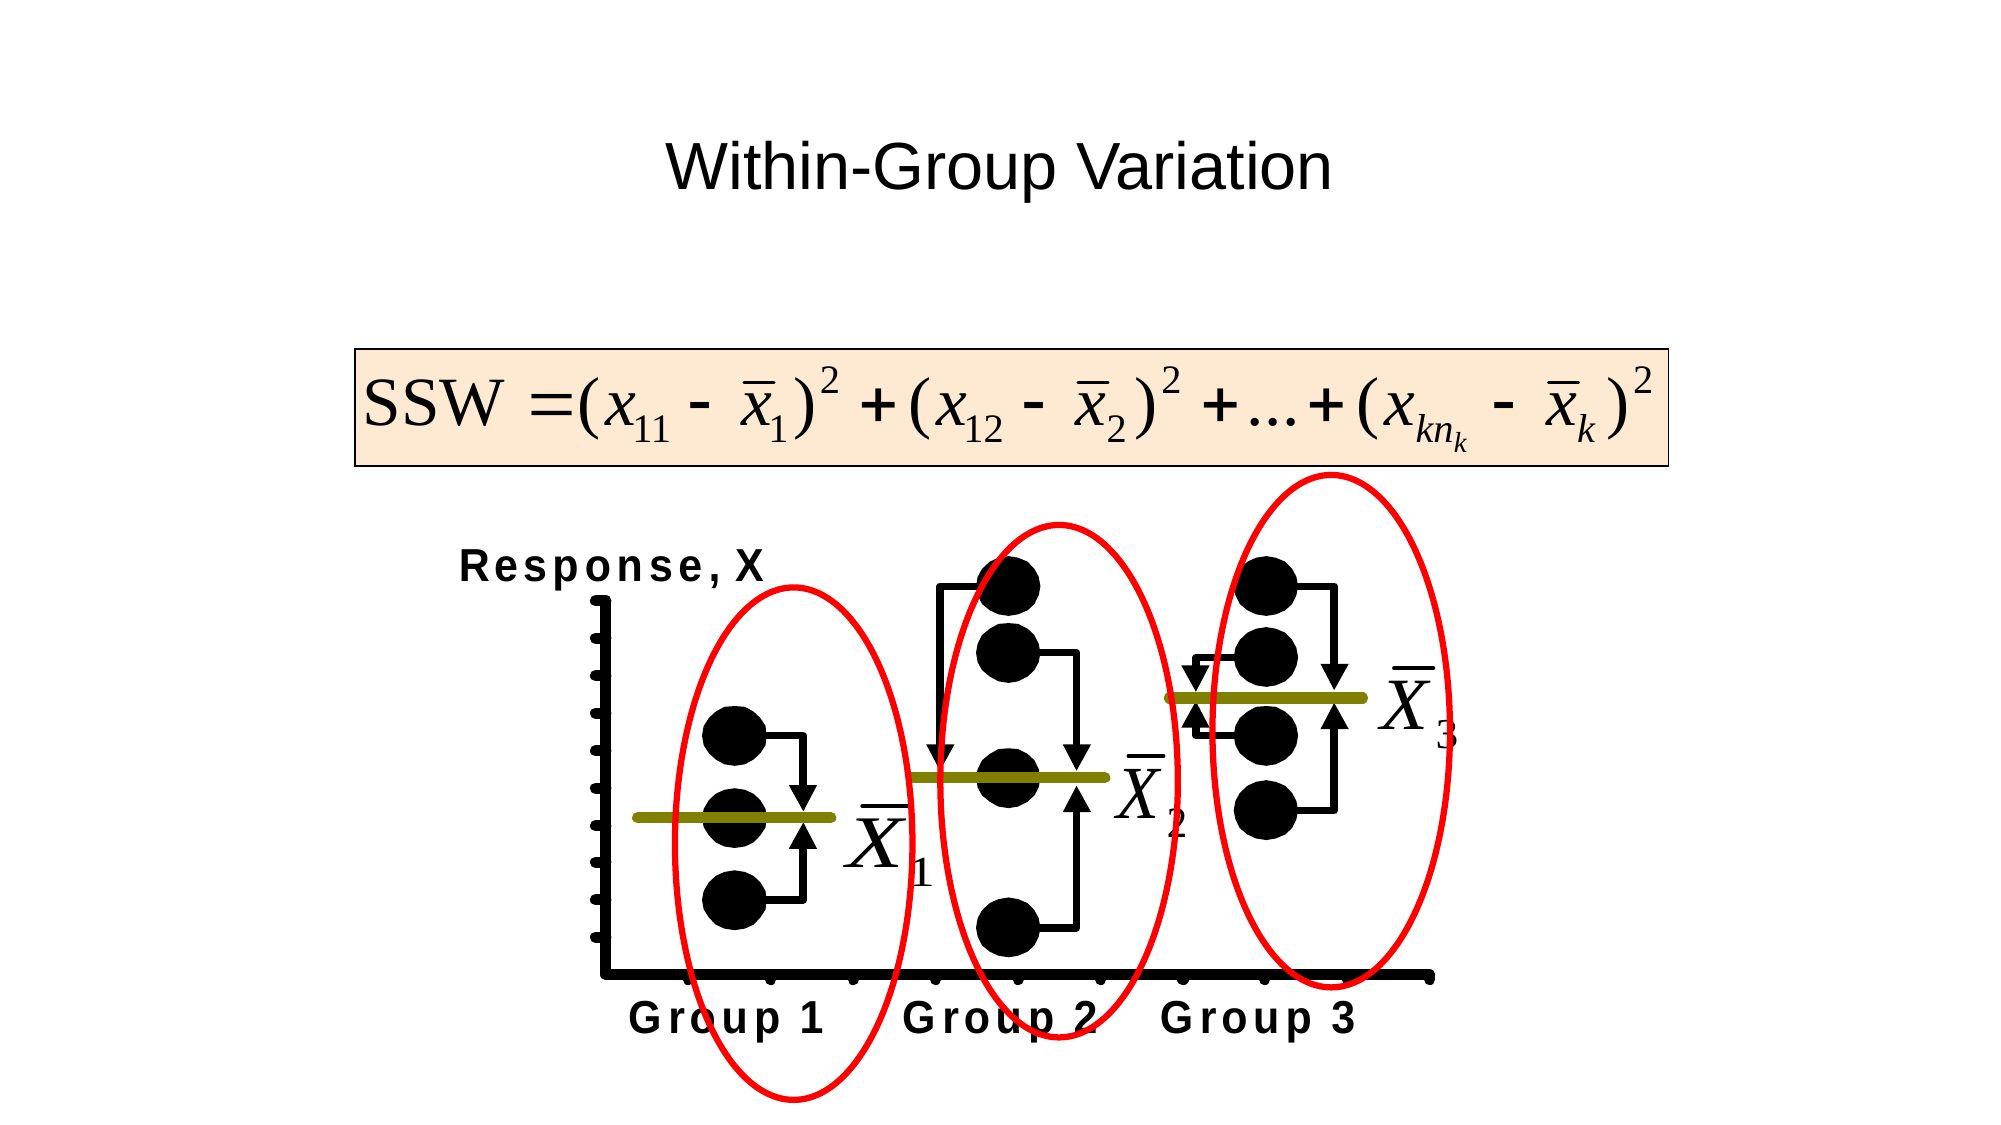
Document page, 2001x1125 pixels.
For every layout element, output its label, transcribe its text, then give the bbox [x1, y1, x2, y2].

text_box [1362, 649, 1475, 767]
text_box [1261, 474, 1401, 523]
title Within-Group Variation [362, 99, 1638, 225]
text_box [412, 524, 1492, 1049]
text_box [1099, 737, 1201, 851]
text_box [824, 787, 951, 899]
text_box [355, 349, 1668, 466]
text_box [727, 1057, 860, 1100]
